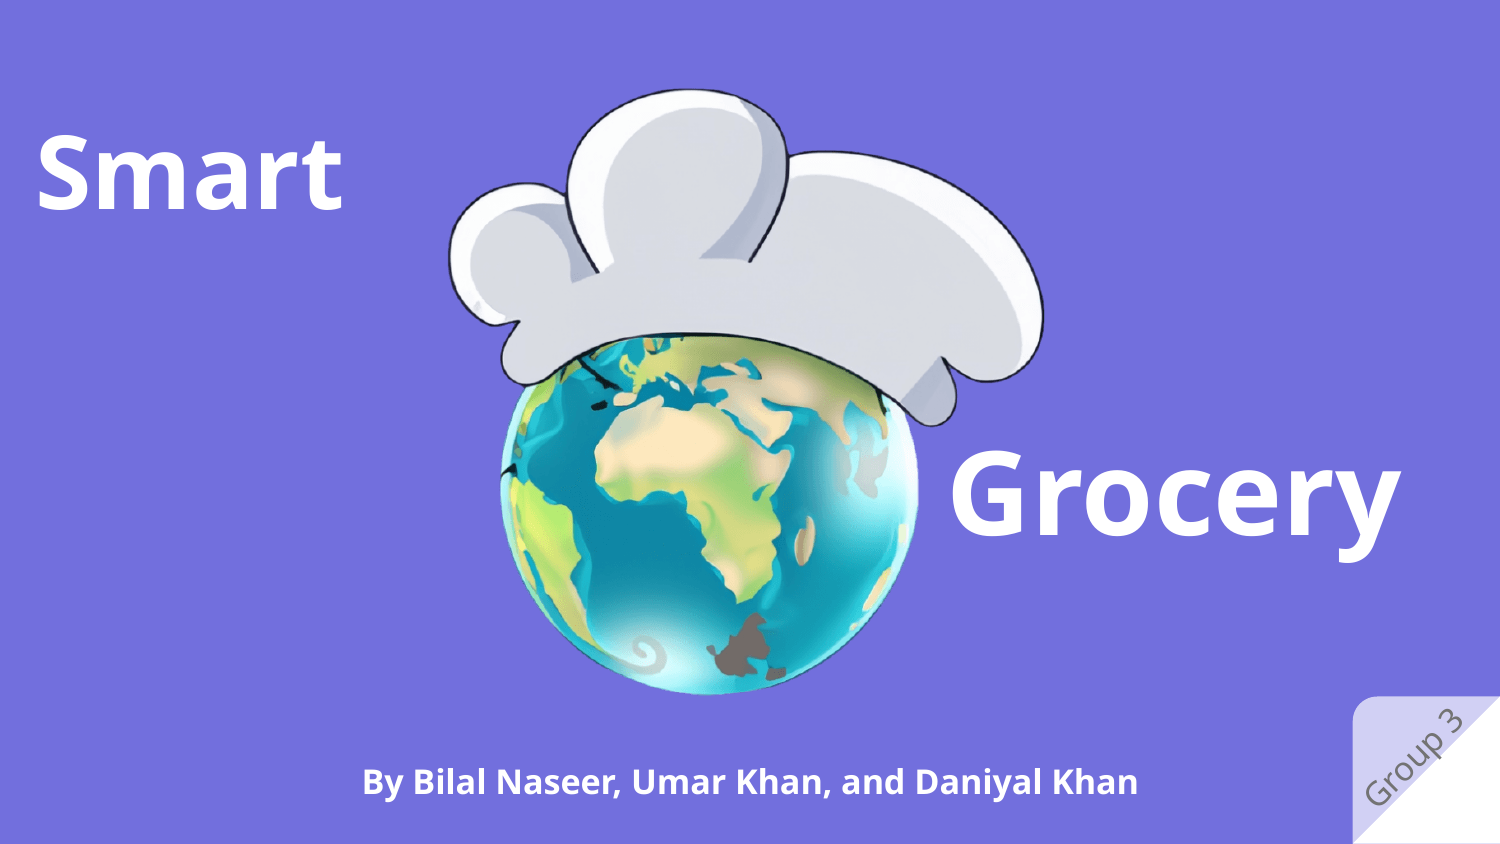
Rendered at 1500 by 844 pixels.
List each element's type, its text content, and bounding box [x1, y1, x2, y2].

subtitle By Bilal Naseer, Umar Khan, and Daniyal Khan [223, 745, 1277, 817]
title Smart [20, 91, 418, 245]
text_box Grocery [1053, 404, 1493, 575]
text_box Group 3 [1332, 630, 1500, 832]
picture [423, 85, 1048, 697]
